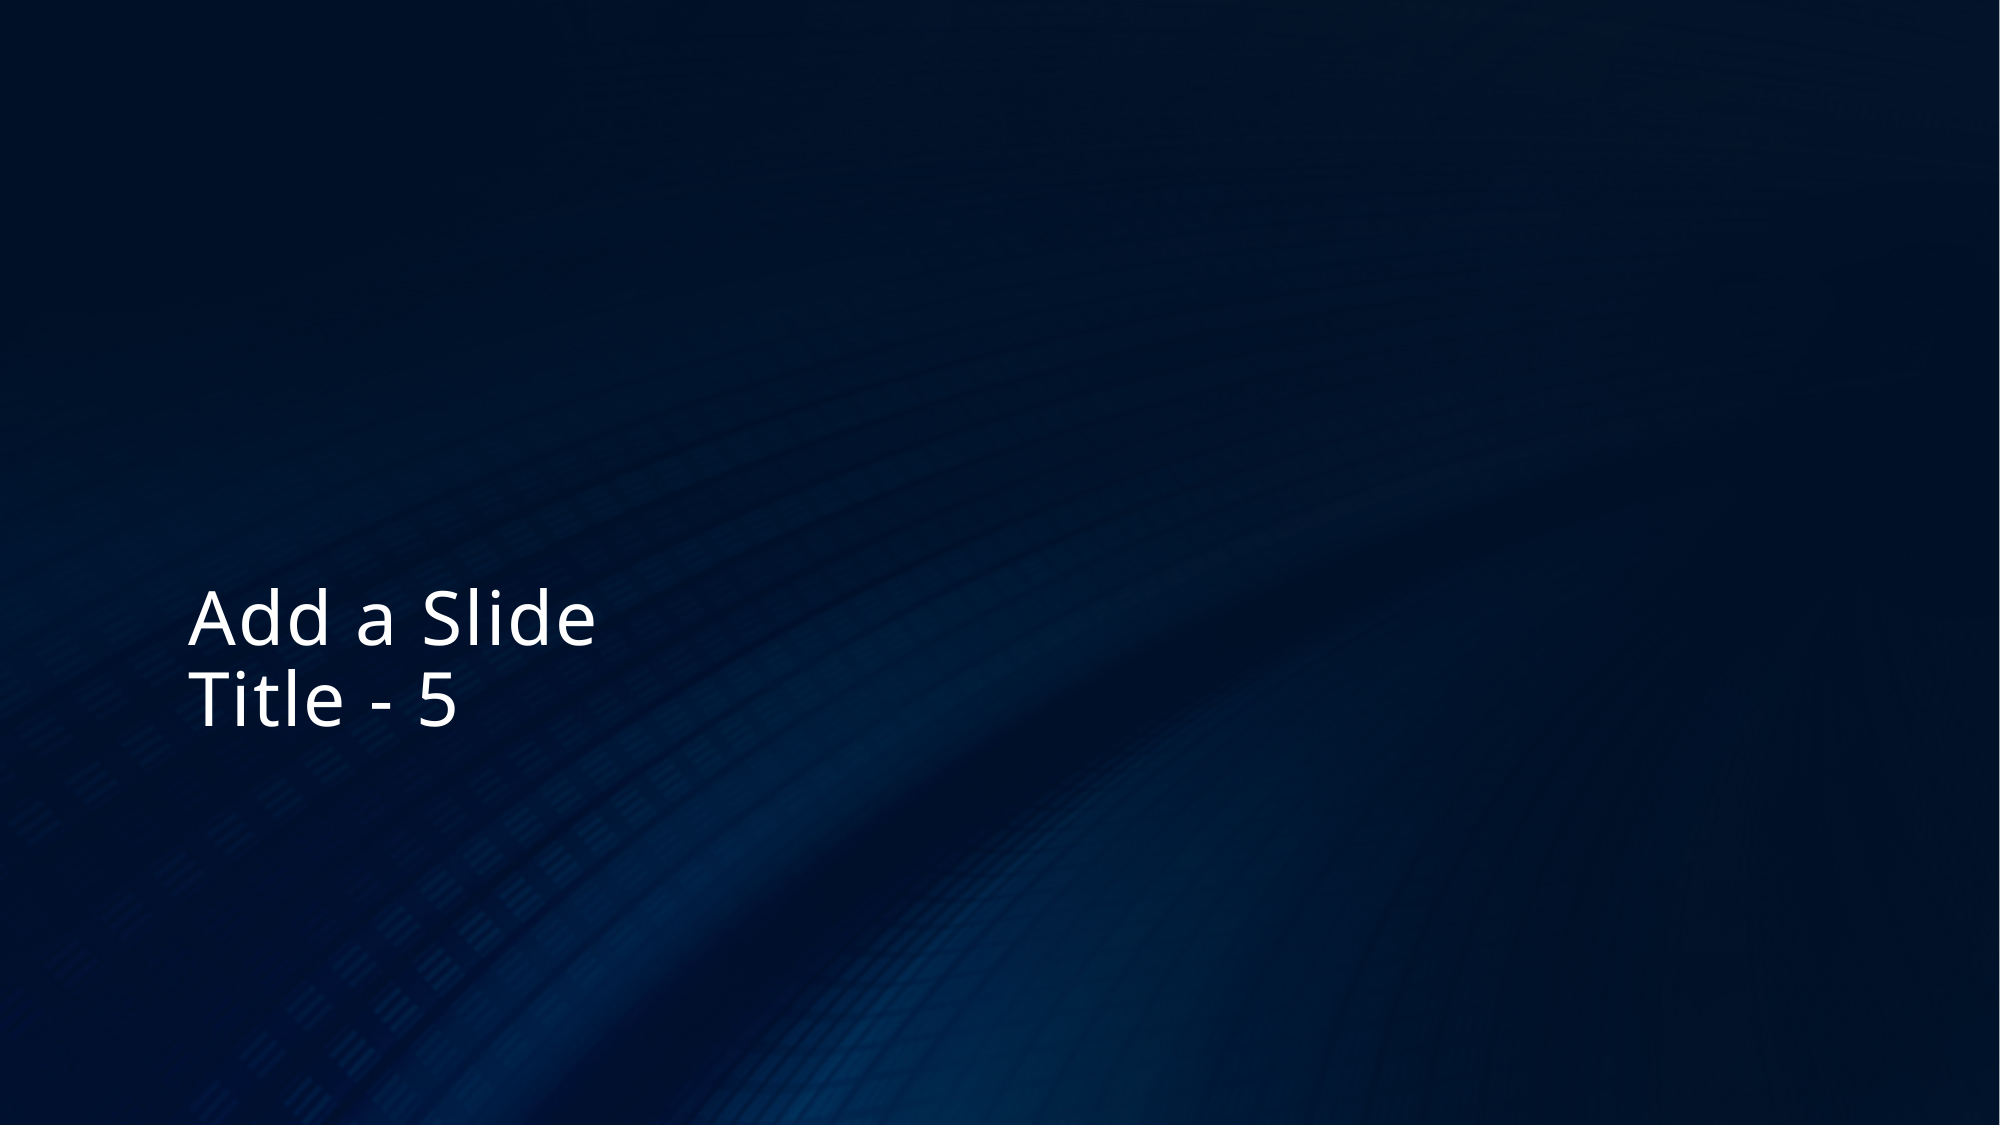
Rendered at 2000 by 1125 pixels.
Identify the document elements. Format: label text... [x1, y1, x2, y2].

title Add a Slide Title - 5 [173, 312, 764, 750]
picture [0, 0, 2000, 1125]
